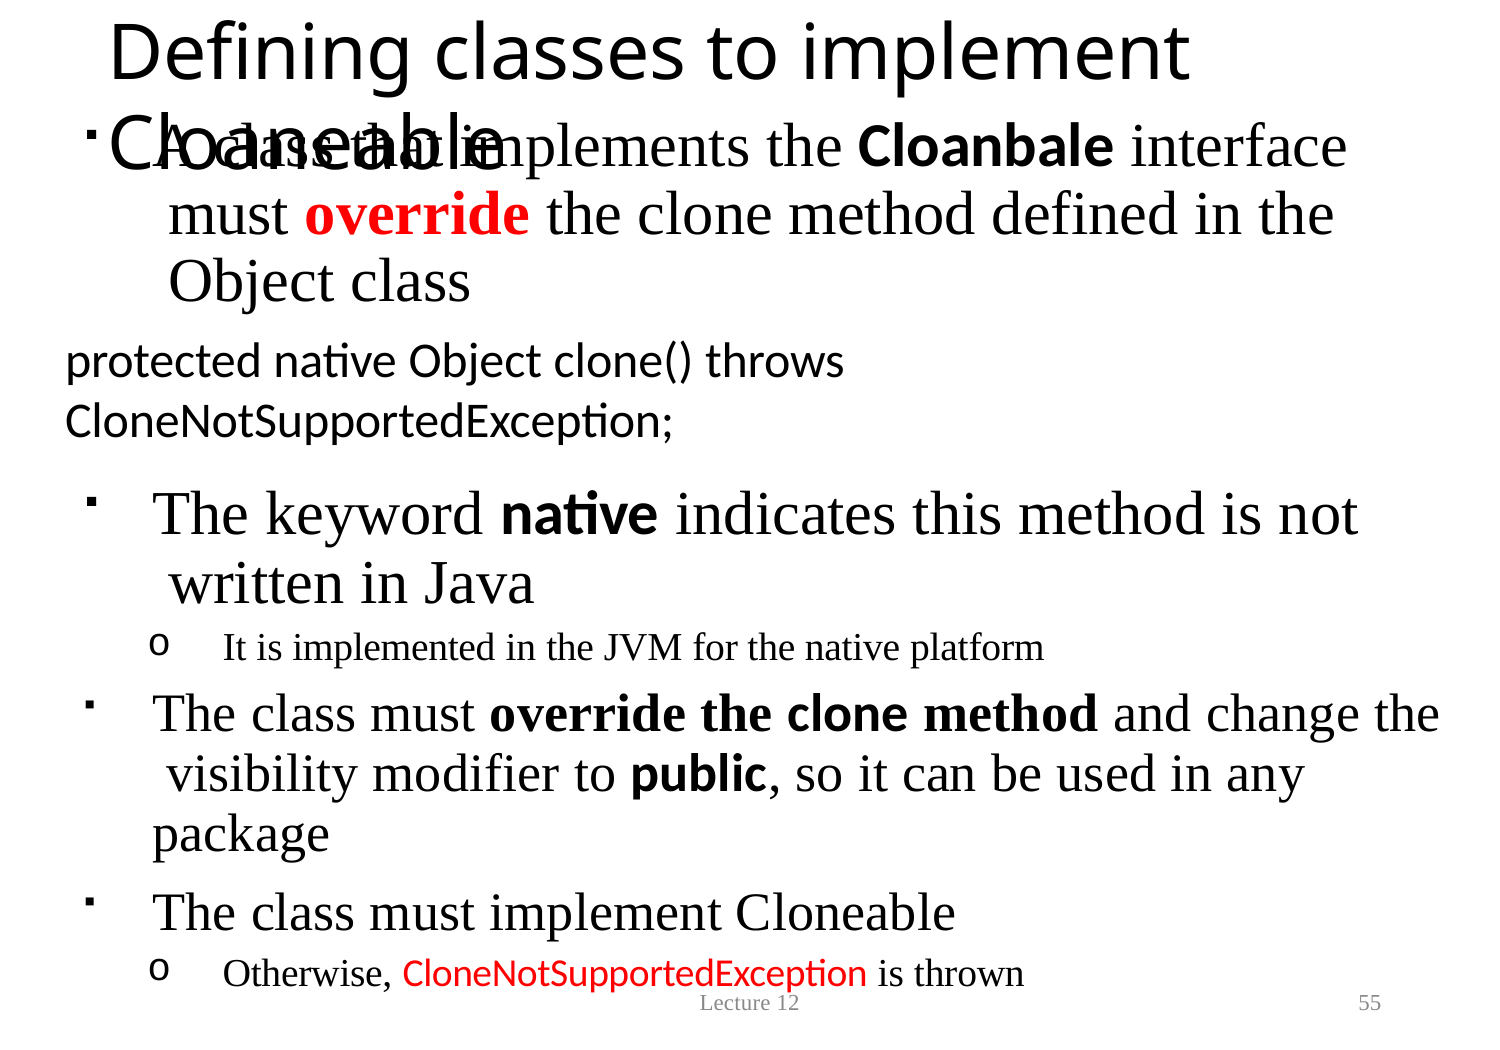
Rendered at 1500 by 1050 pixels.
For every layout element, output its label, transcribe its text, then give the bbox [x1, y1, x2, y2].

footer Lecture 12 [697, 994, 803, 1050]
slide_number 51 [1352, 994, 1391, 1050]
title Defining classes to implement Cloaneable [105, 0, 1395, 103]
text_box A class that implements the Cloanbale interface must override the clone method defined in the Object class protected native Object clone() throws CloneNotSupportedException; The keyword native indicates this method is not written in Java It is implemented in the JVM for the native platform The class must override the clone method and change the visibility modifier to public, so it can be used in any package The class must implement Cloneable Otherwise, CloneNotSupportedException is thrown [62, 103, 1478, 994]
